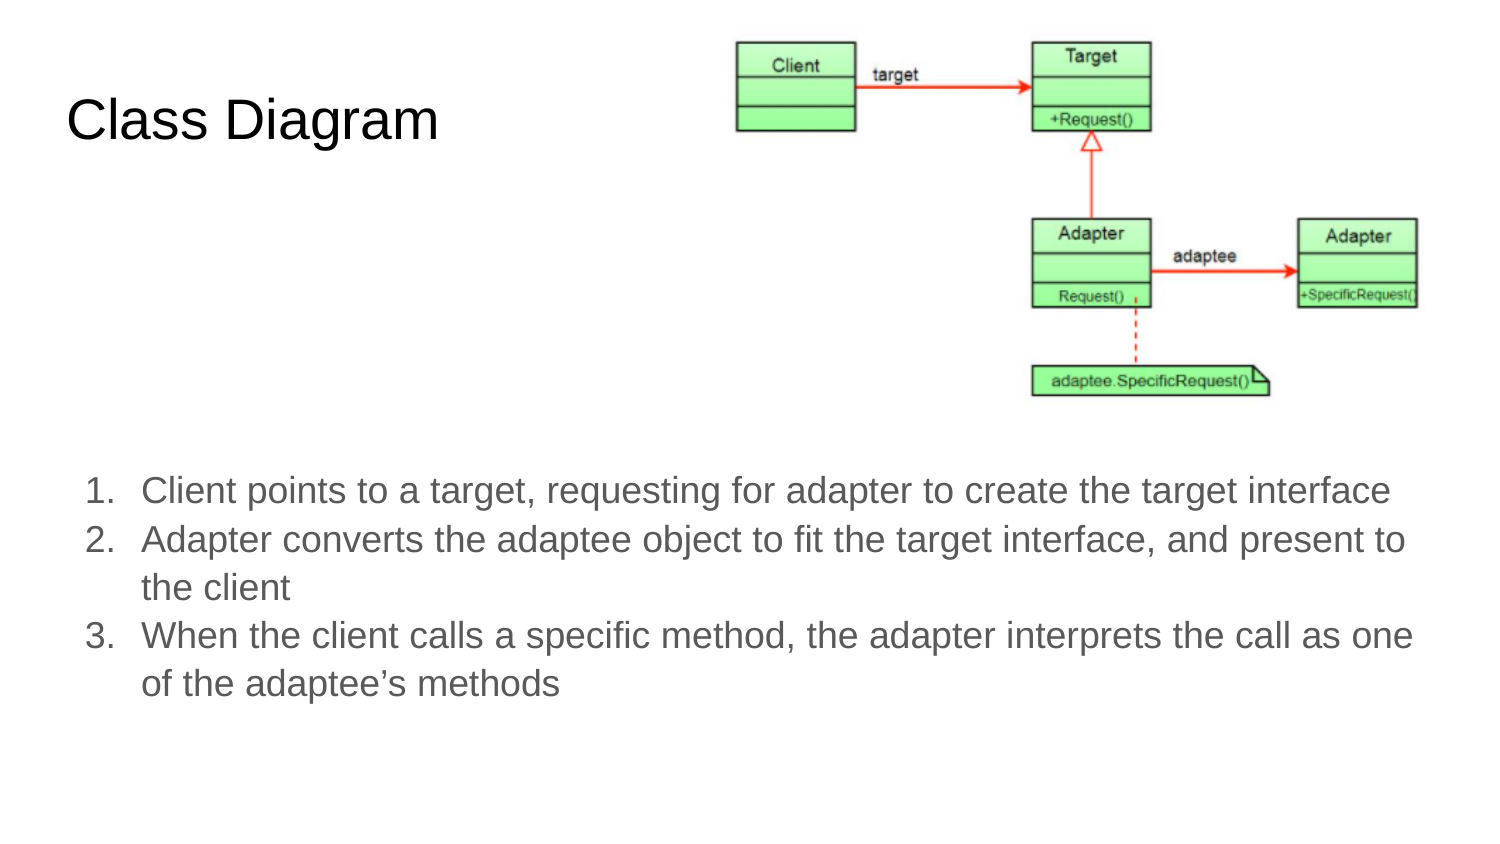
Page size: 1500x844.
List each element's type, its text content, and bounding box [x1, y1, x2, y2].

picture [726, 26, 1450, 411]
list Client points to a target, requesting for adapter to create the target interface Adapter converts the adaptee object to fit the target interface, and present to the client When the client calls a specific method, the adapter interprets the call as one of the adaptee’s methods [51, 448, 1449, 750]
title Class Diagram [51, 72, 721, 167]
